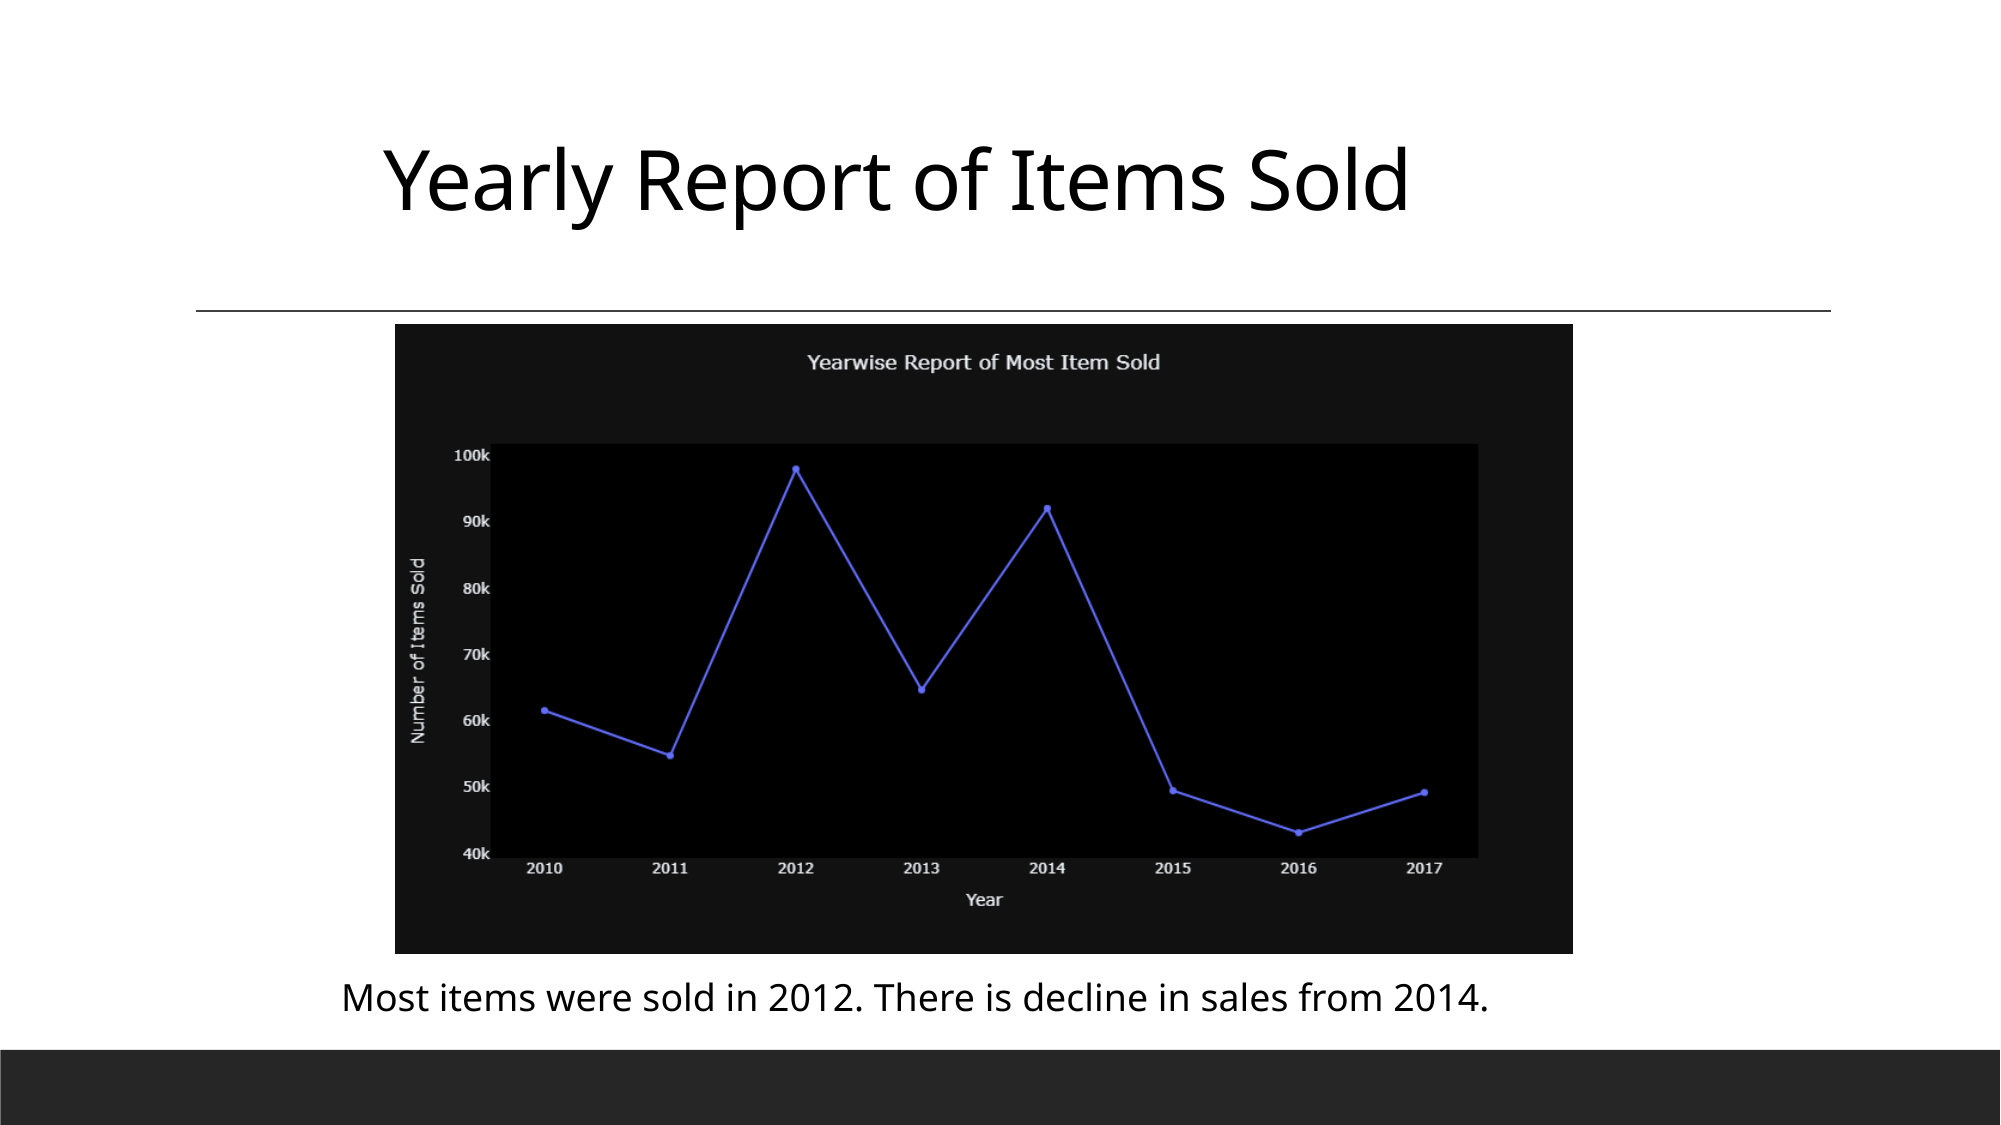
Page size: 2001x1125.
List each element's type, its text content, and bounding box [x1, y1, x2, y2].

title Yearly Report of Items Sold [368, 98, 2000, 337]
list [395, 324, 1574, 954]
text_box Most items were sold in 2012. There is decline in sales from 2014. [326, 966, 1605, 1026]
